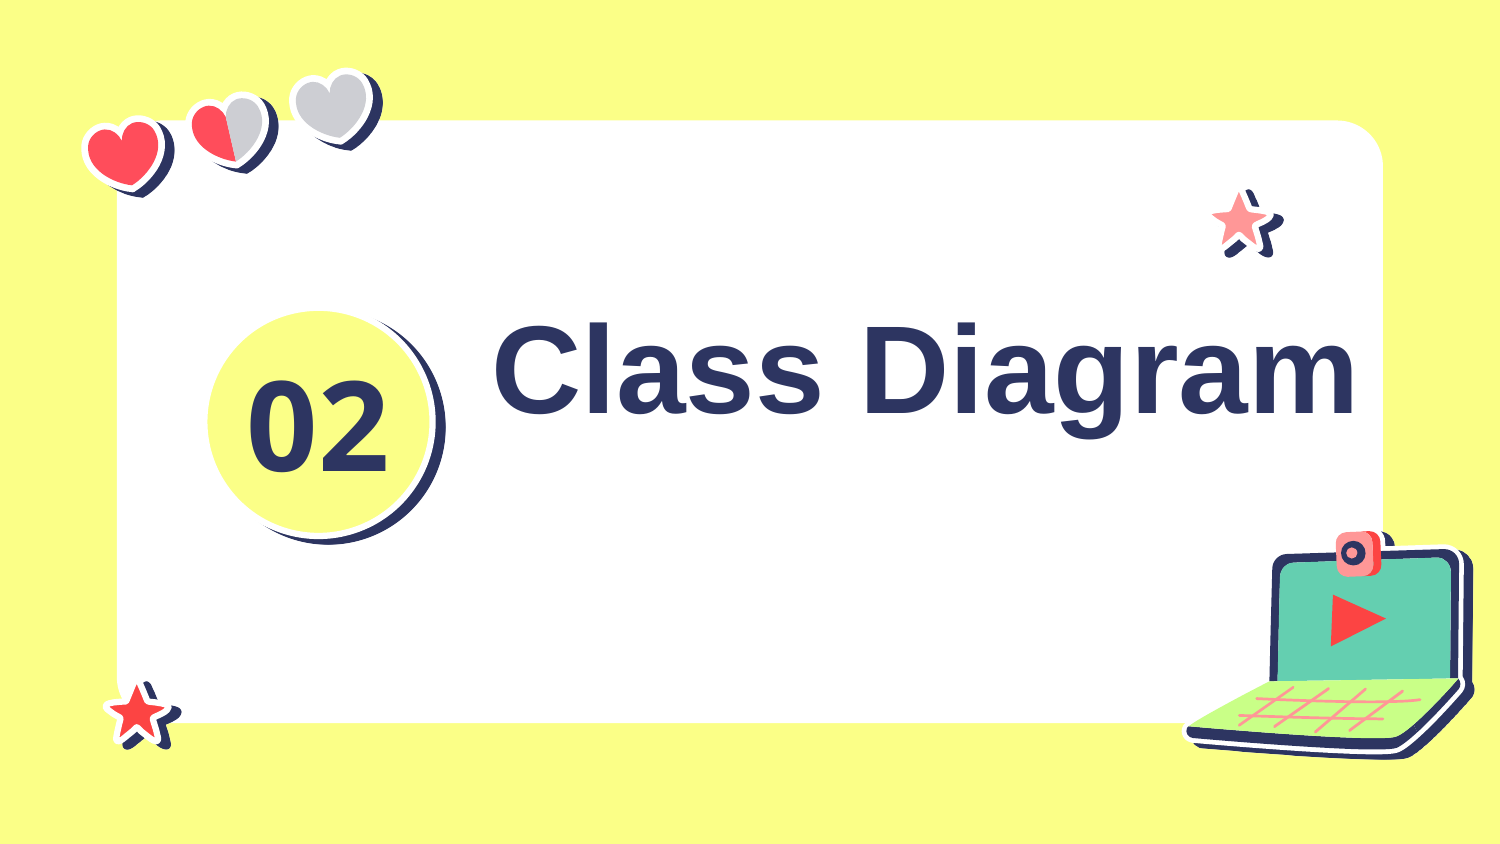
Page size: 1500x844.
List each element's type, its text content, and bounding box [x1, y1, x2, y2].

text_box [234, 307, 403, 345]
text_box [204, 389, 209, 455]
title Class Diagram [476, 300, 1382, 446]
text_box [105, 679, 169, 742]
text_box [1207, 187, 1271, 249]
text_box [80, 96, 378, 168]
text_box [1180, 526, 1467, 755]
title 02 [209, 345, 428, 499]
text_box [428, 389, 433, 454]
text_box [234, 499, 403, 536]
